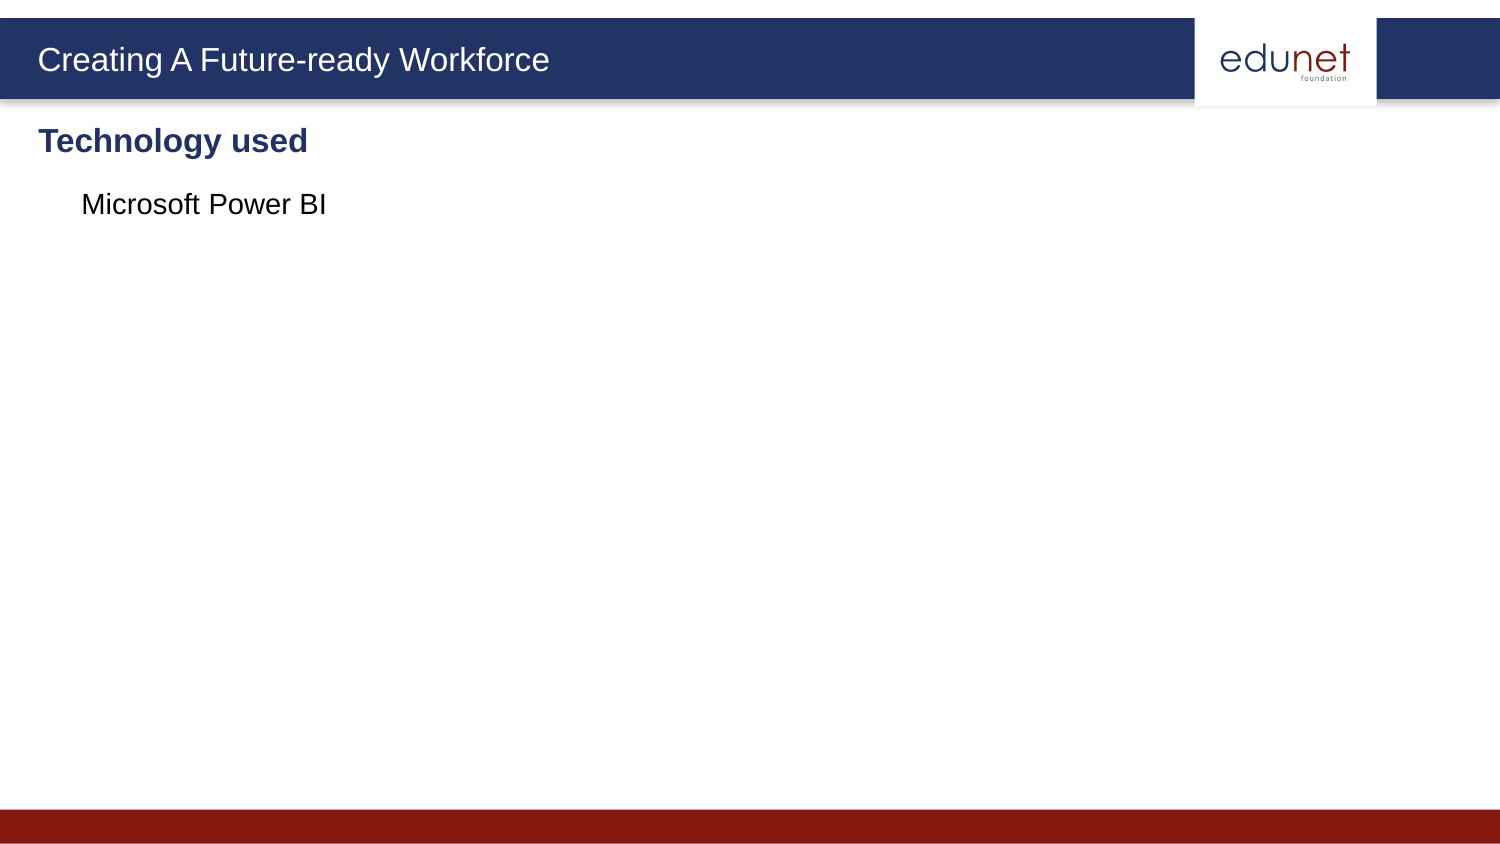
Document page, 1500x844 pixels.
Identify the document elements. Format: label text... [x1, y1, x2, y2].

text_box Microsoft Power BI [66, 177, 796, 228]
picture [1215, 38, 1356, 86]
text_box Technology used [23, 112, 750, 167]
